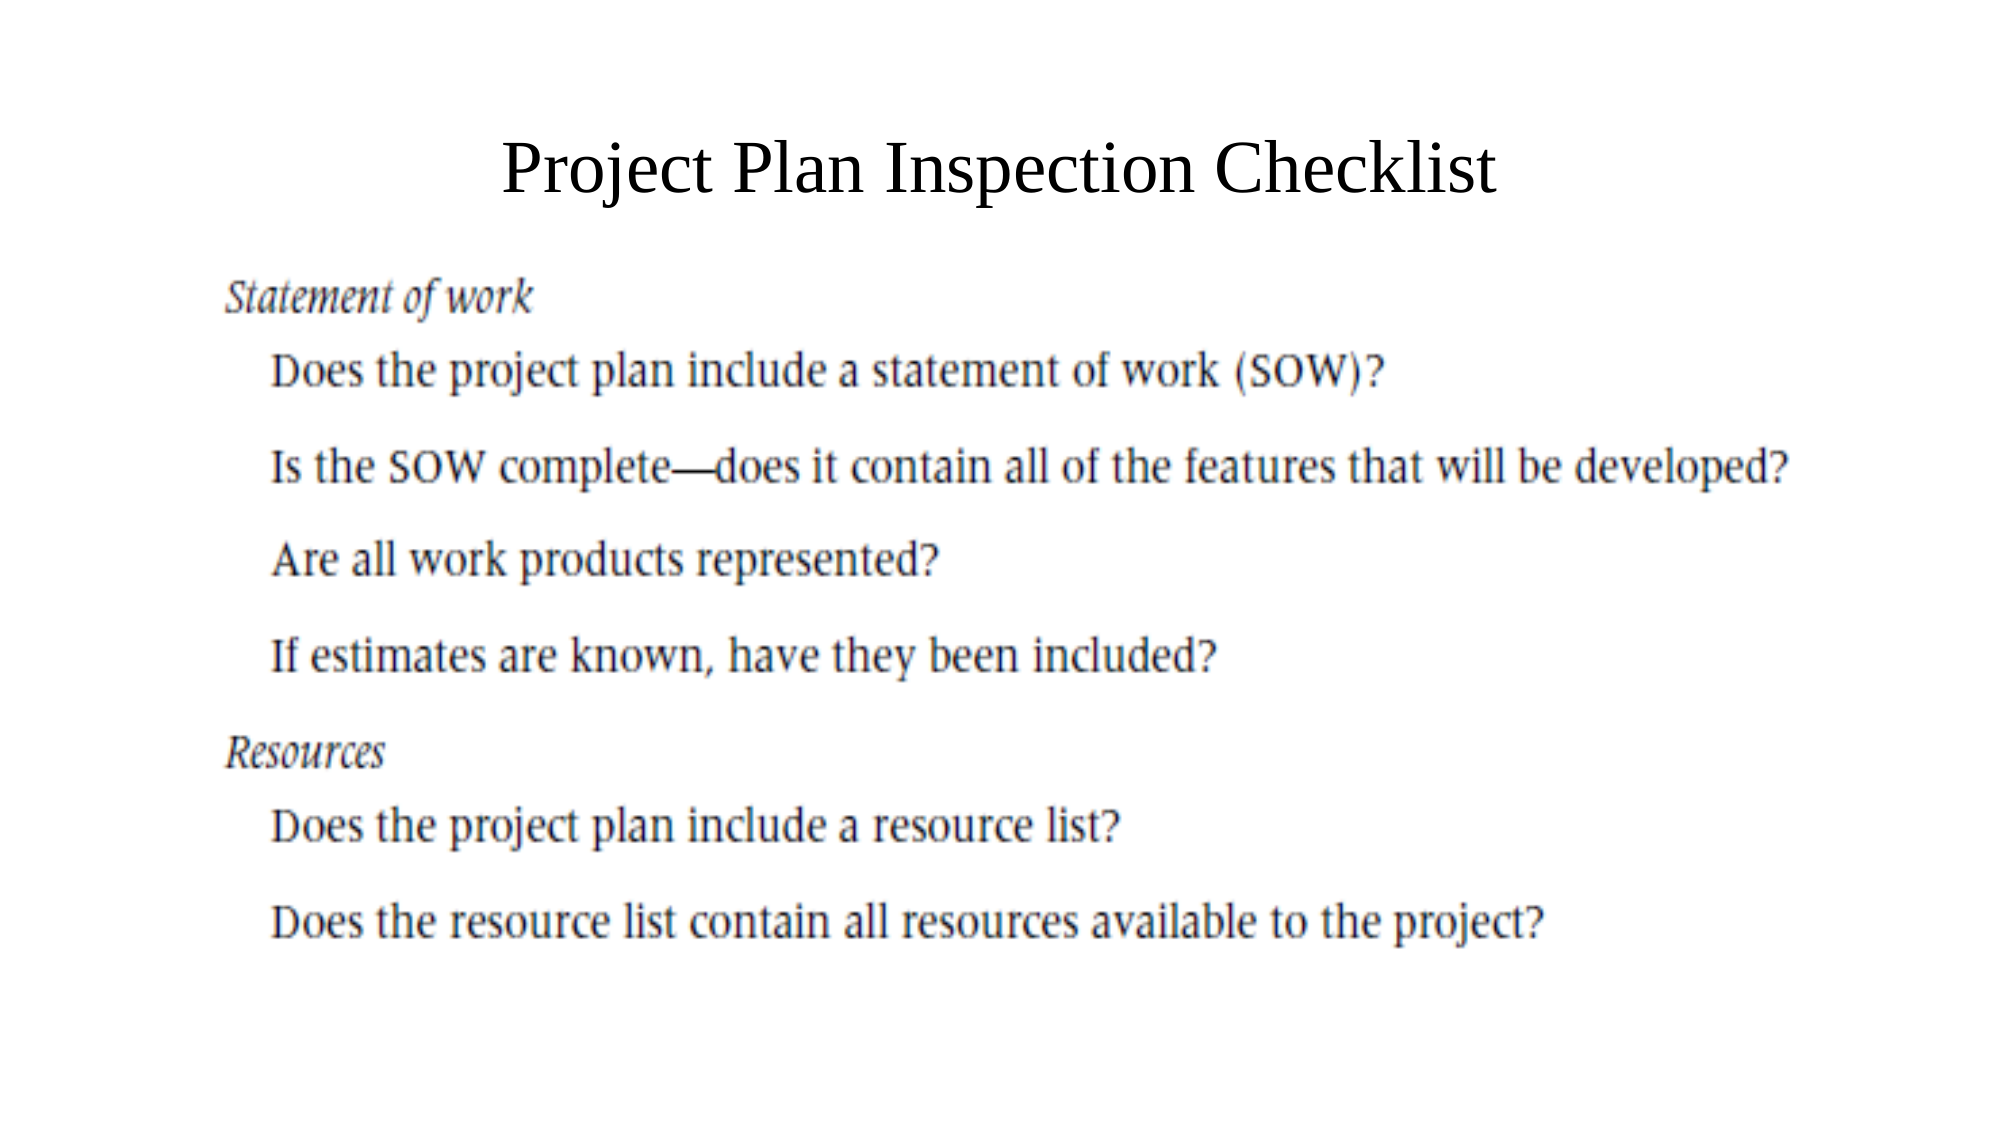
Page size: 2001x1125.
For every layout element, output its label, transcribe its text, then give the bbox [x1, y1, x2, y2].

title Project Plan Inspection Checklist [137, 59, 1863, 237]
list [137, 237, 1863, 1000]
